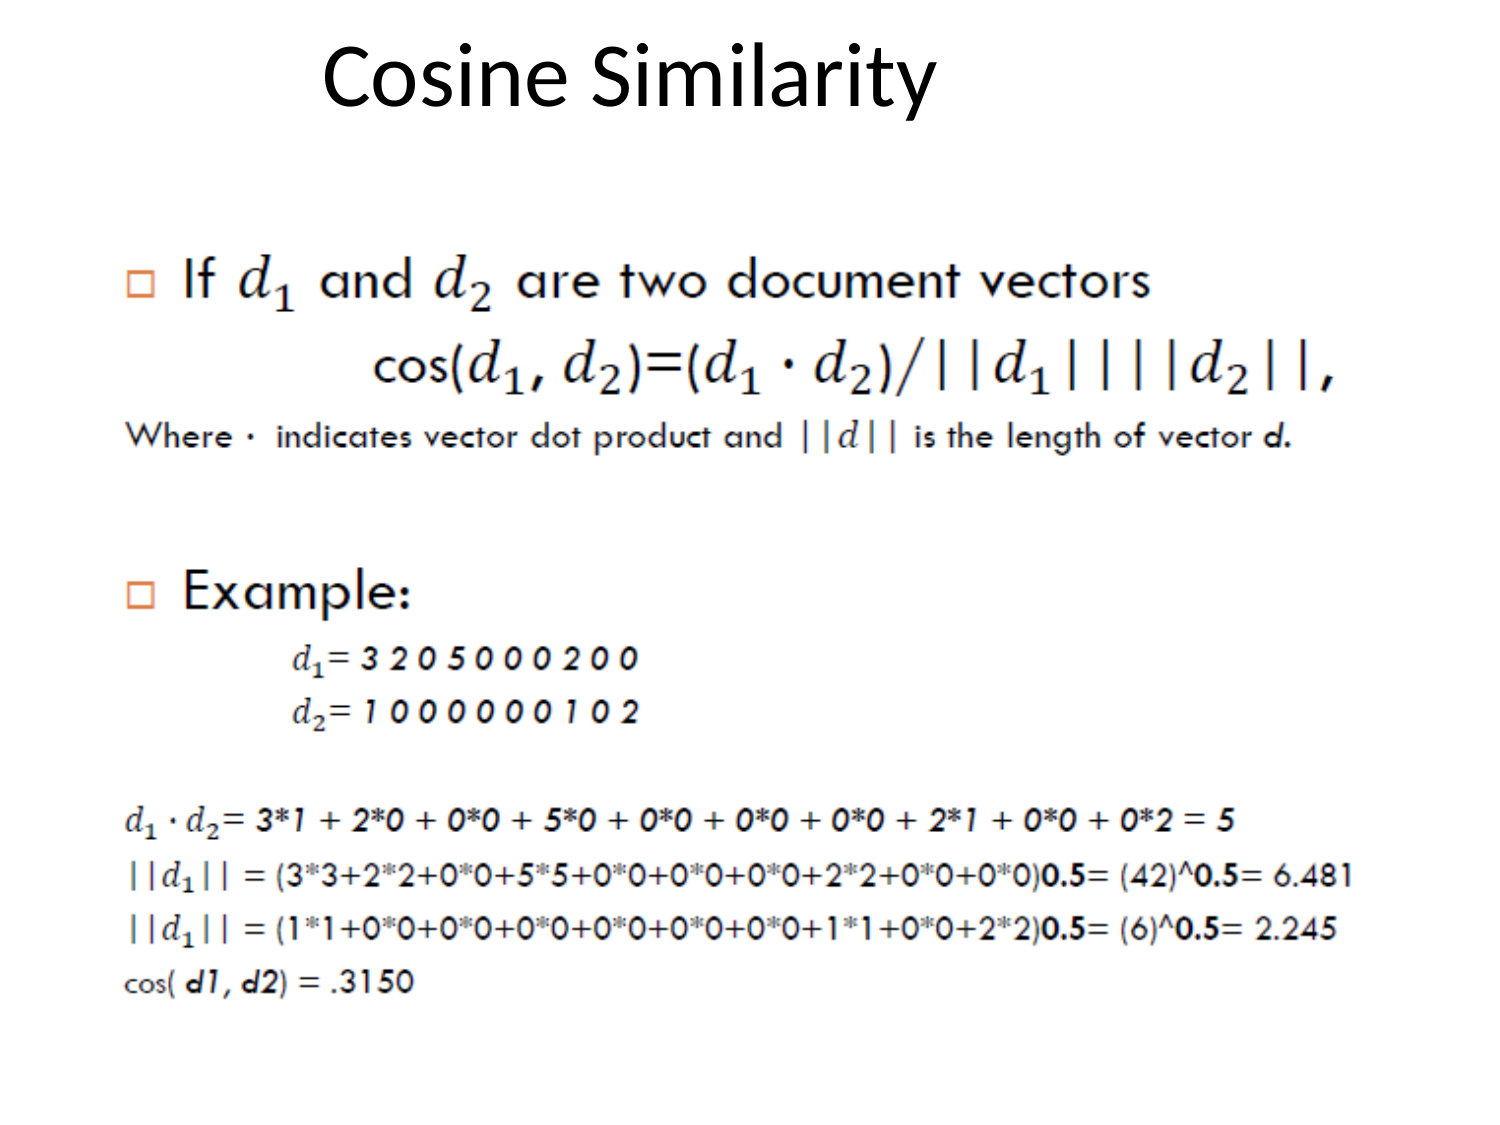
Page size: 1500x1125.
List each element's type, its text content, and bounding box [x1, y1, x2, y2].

title Cosine Similarity [322, 14, 1178, 129]
picture [51, 249, 1445, 1026]
